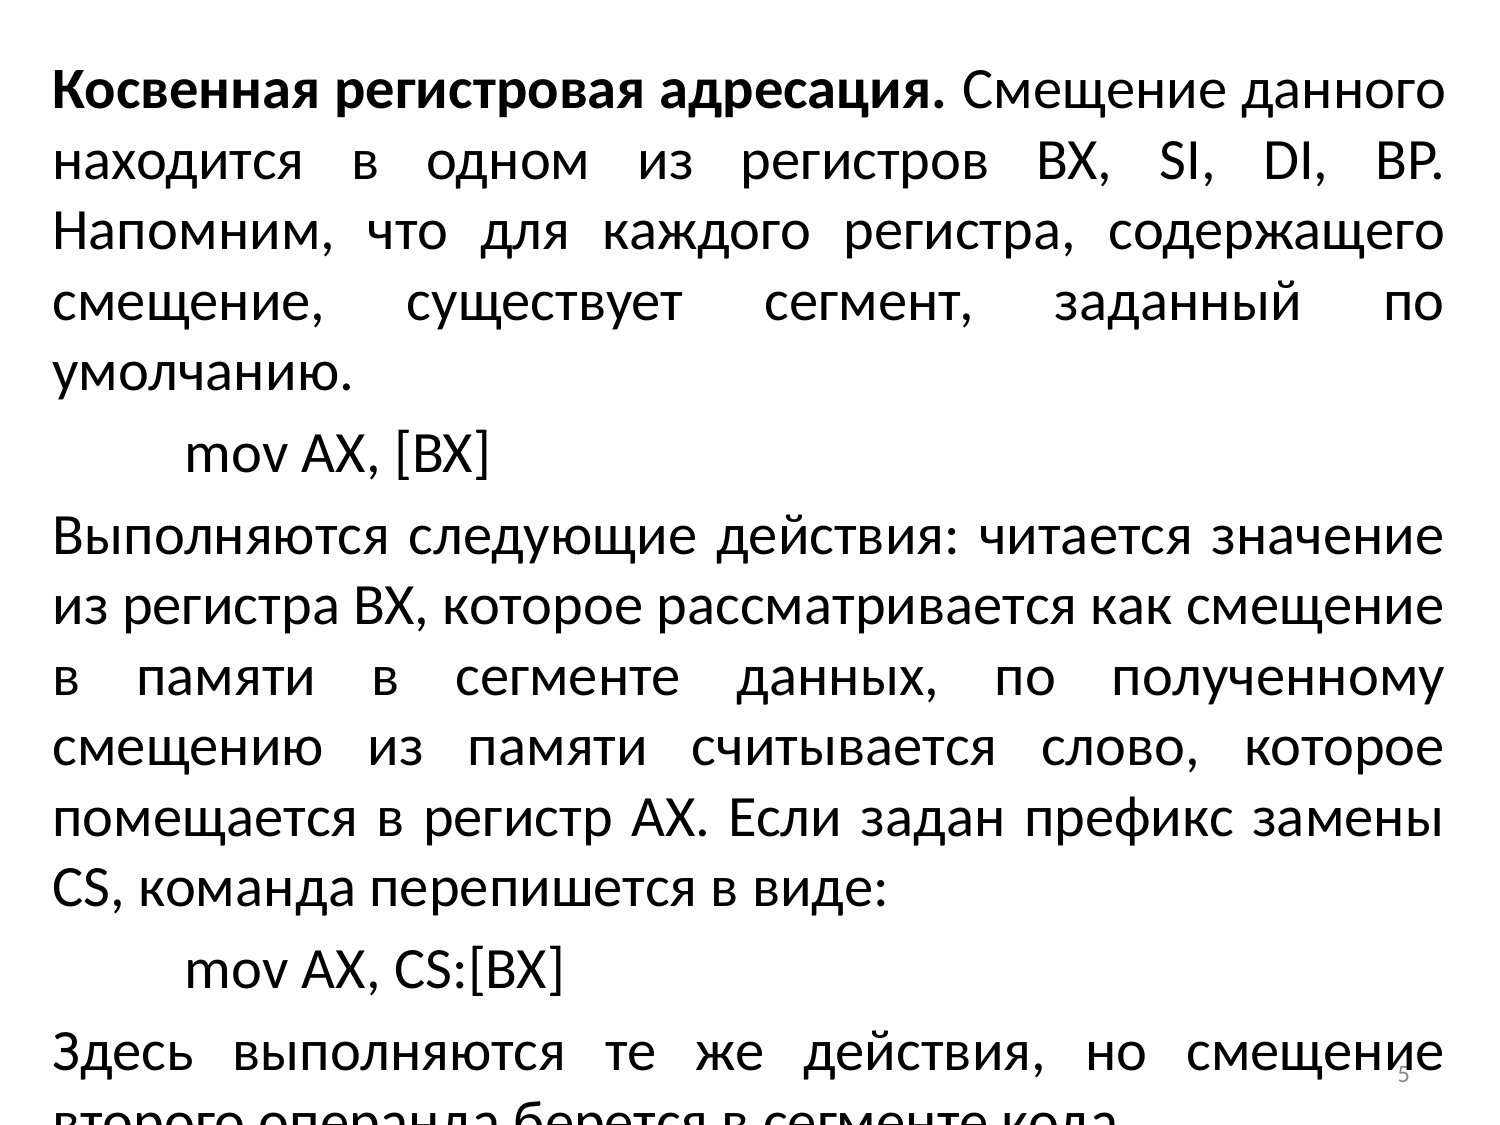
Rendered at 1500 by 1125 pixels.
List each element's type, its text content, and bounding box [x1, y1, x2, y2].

slide_number 5 [1074, 1042, 1425, 1103]
list Косвенная регистровая адресация. Смещение данного находится в одном из регистров BX, SI, DI, BP. Напомним, что для каждого регистра, содержащего смещение, существует сегмент, заданный по умолчанию. mov AX, [BX] Выполняются следующие действия: читается значение из регистра BX, которое рассматривается как смещение в памяти в сегменте данных, по полученному смещению из памяти считывается слово, которое помещается в регистр AX. Если задан префикс замены CS, команда перепишется в виде: mov AX, CS:[BX] Здесь выполняются те же действия, но смещение второго операнда берется в сегменте кода. [37, 42, 1463, 1125]
